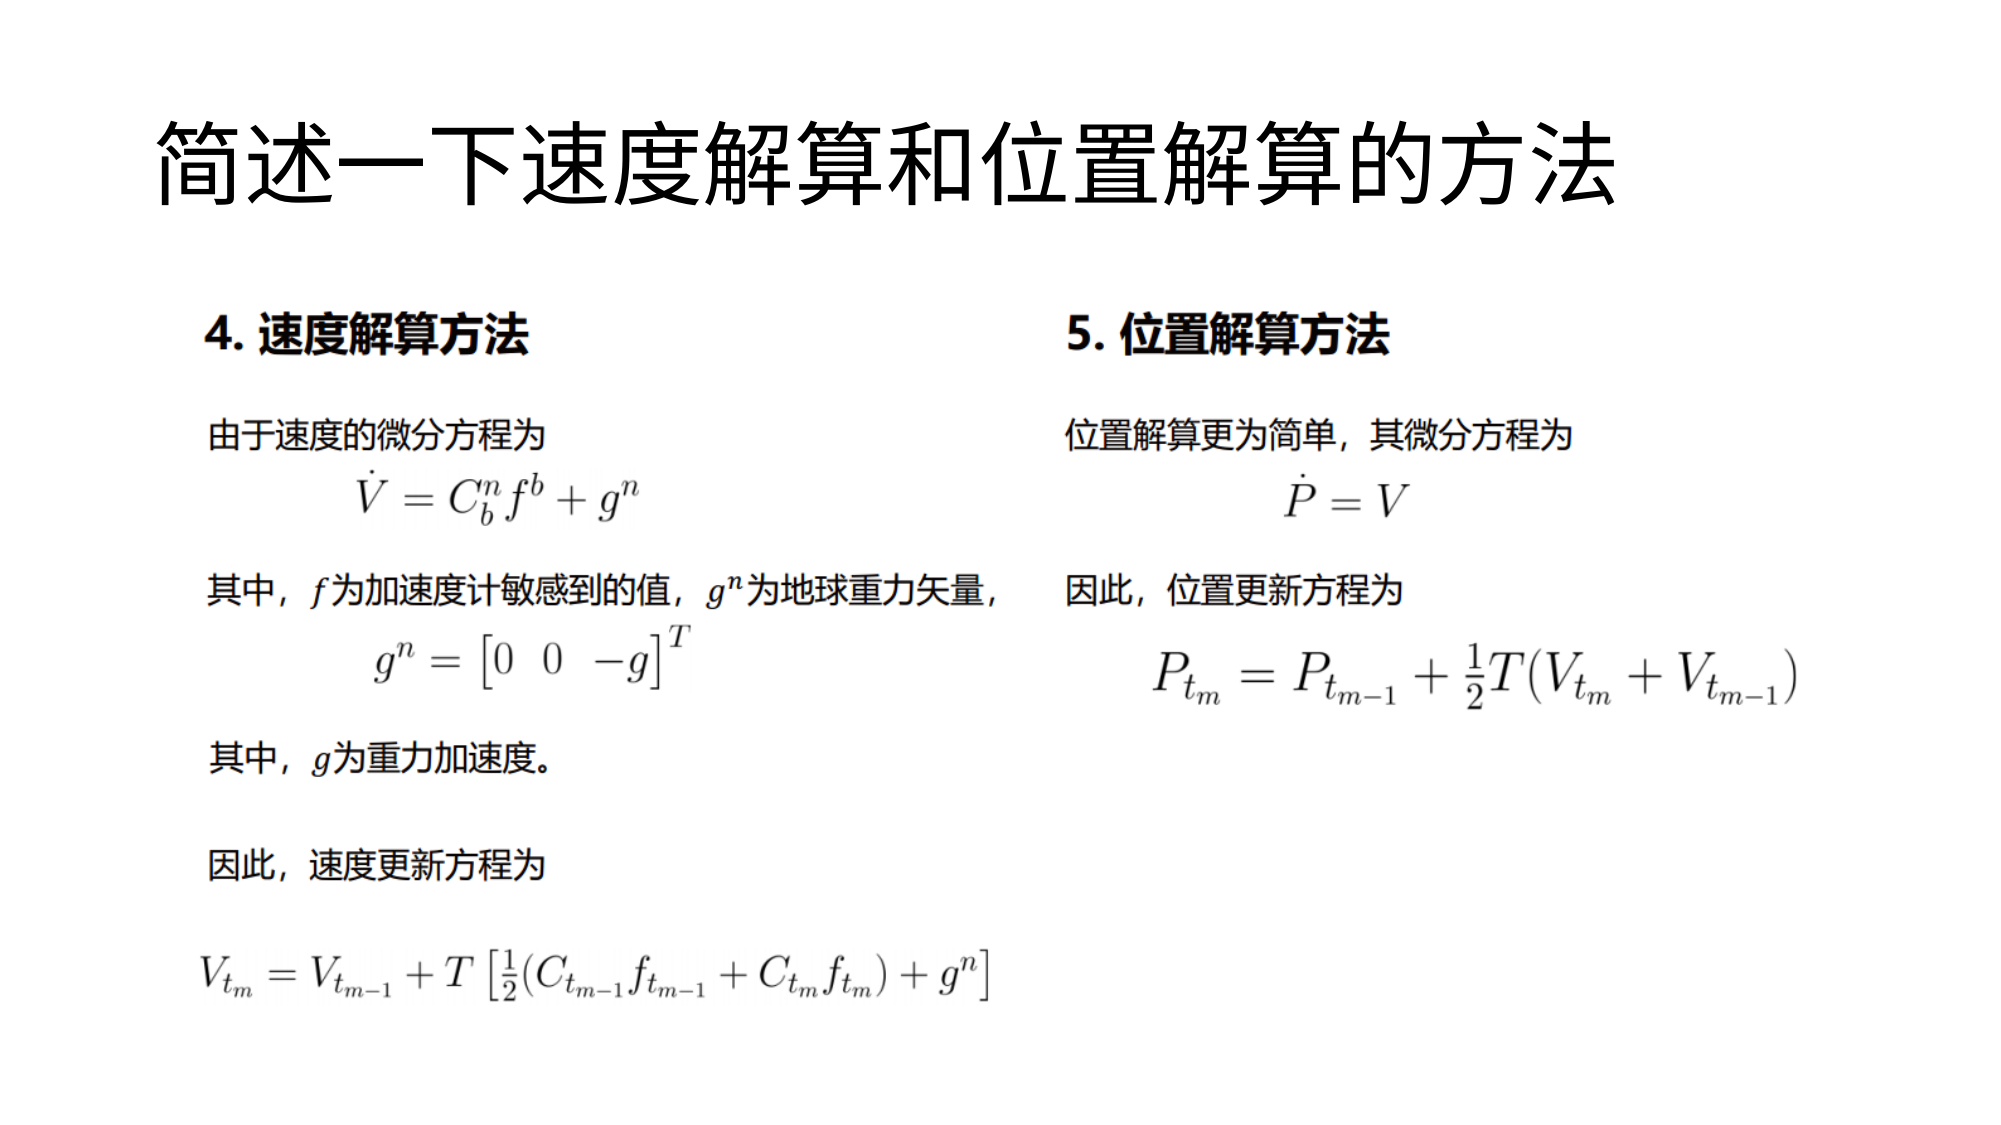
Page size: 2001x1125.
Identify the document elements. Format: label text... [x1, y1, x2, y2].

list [188, 299, 1812, 1014]
title 简述一下速度解算和位置解算的方法 [137, 59, 1863, 278]
